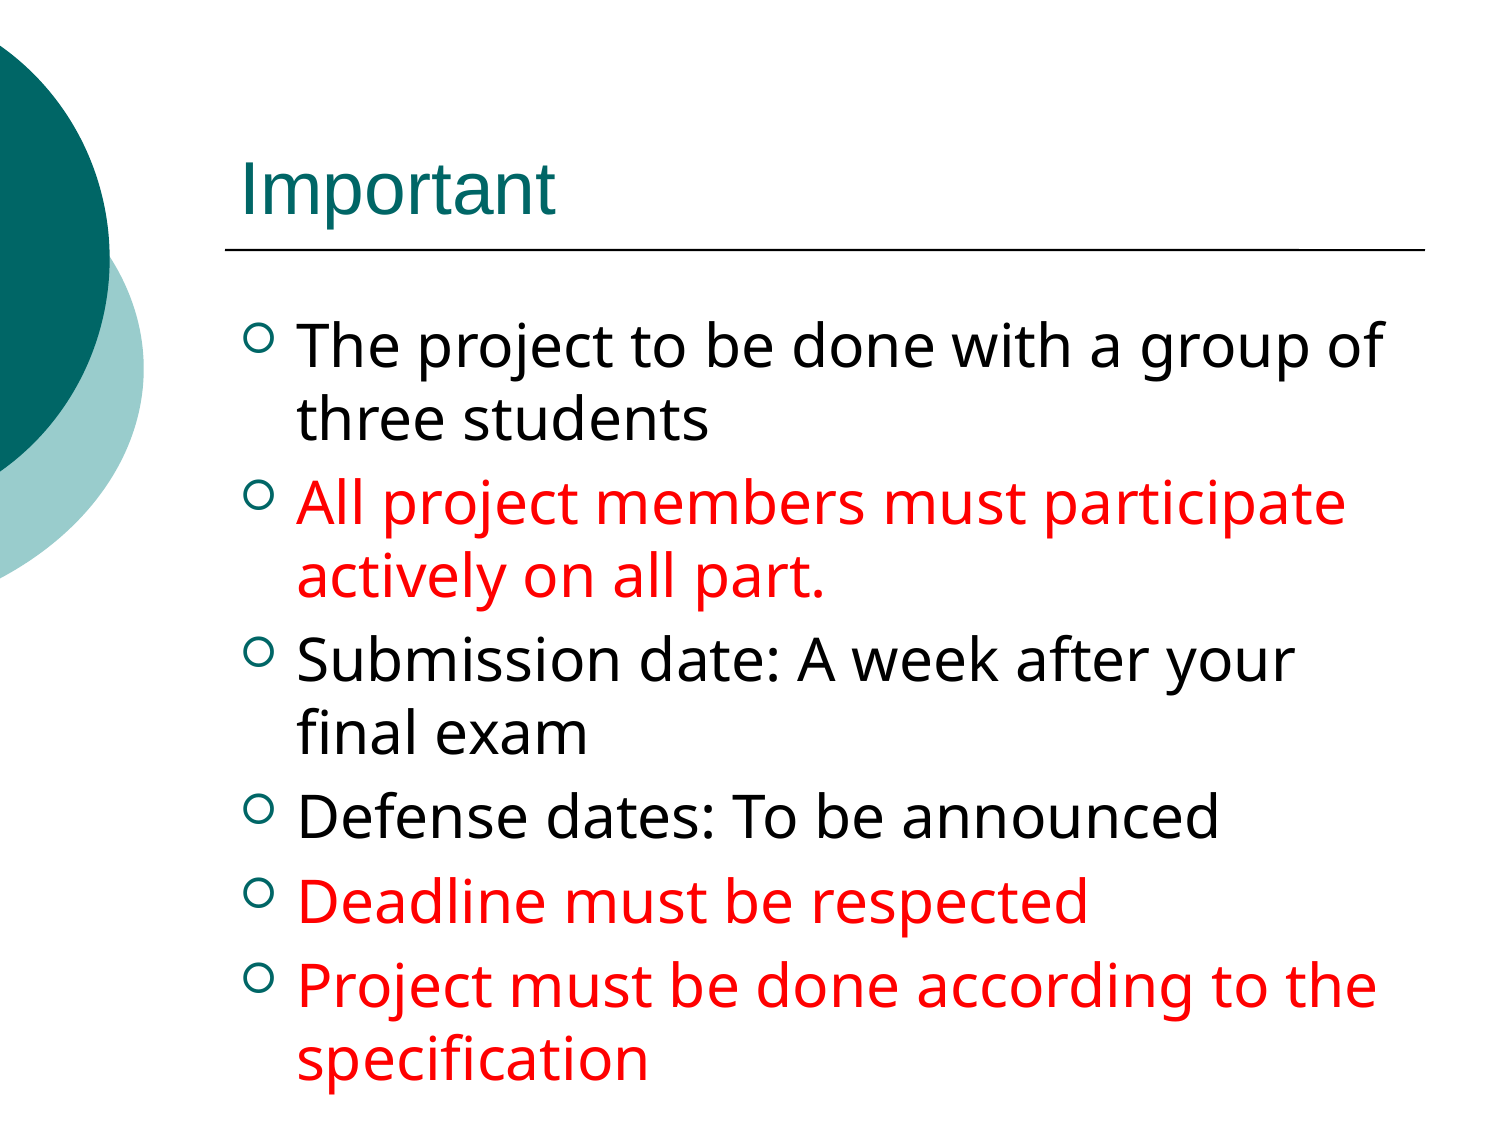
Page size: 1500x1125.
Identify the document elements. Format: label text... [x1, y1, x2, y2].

title Important [224, 49, 1425, 238]
list The project to be done with a group of three students All project members must participate actively on all part. Submission date: A week after your final exam Defense dates: To be announced Deadline must be respected Project must be done according to the specification [224, 299, 1425, 975]
